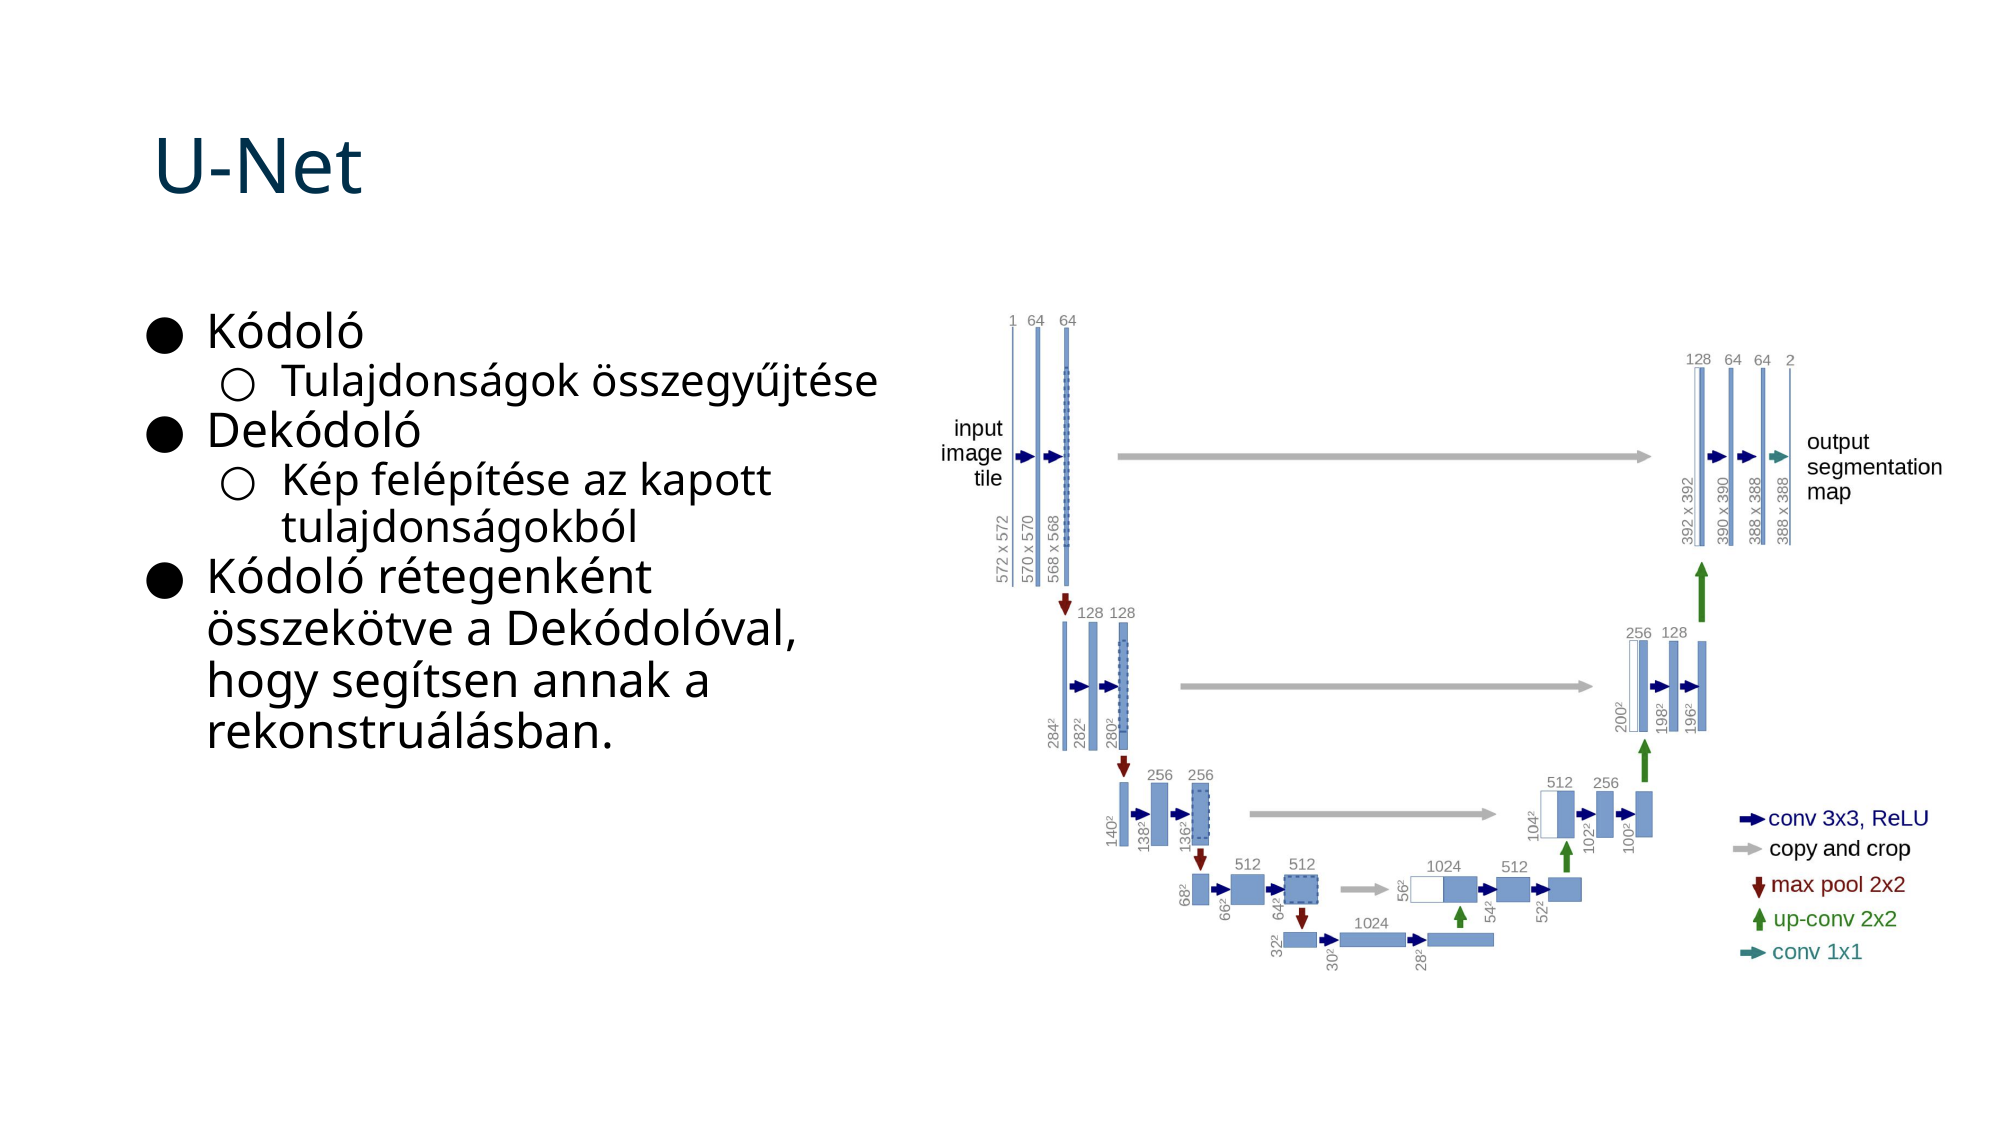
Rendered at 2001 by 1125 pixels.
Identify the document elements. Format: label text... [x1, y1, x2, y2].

title U-Net [137, 59, 1863, 278]
picture [927, 313, 1966, 973]
list Kódoló Tulajdonságok összegyűjtése Dekódoló Kép felépítése az kapott tulajdonságokból Kódoló rétegenként összekötve a Dekódolóval, hogy segítsen annak a rekonstruálásban. [116, 299, 907, 1014]
